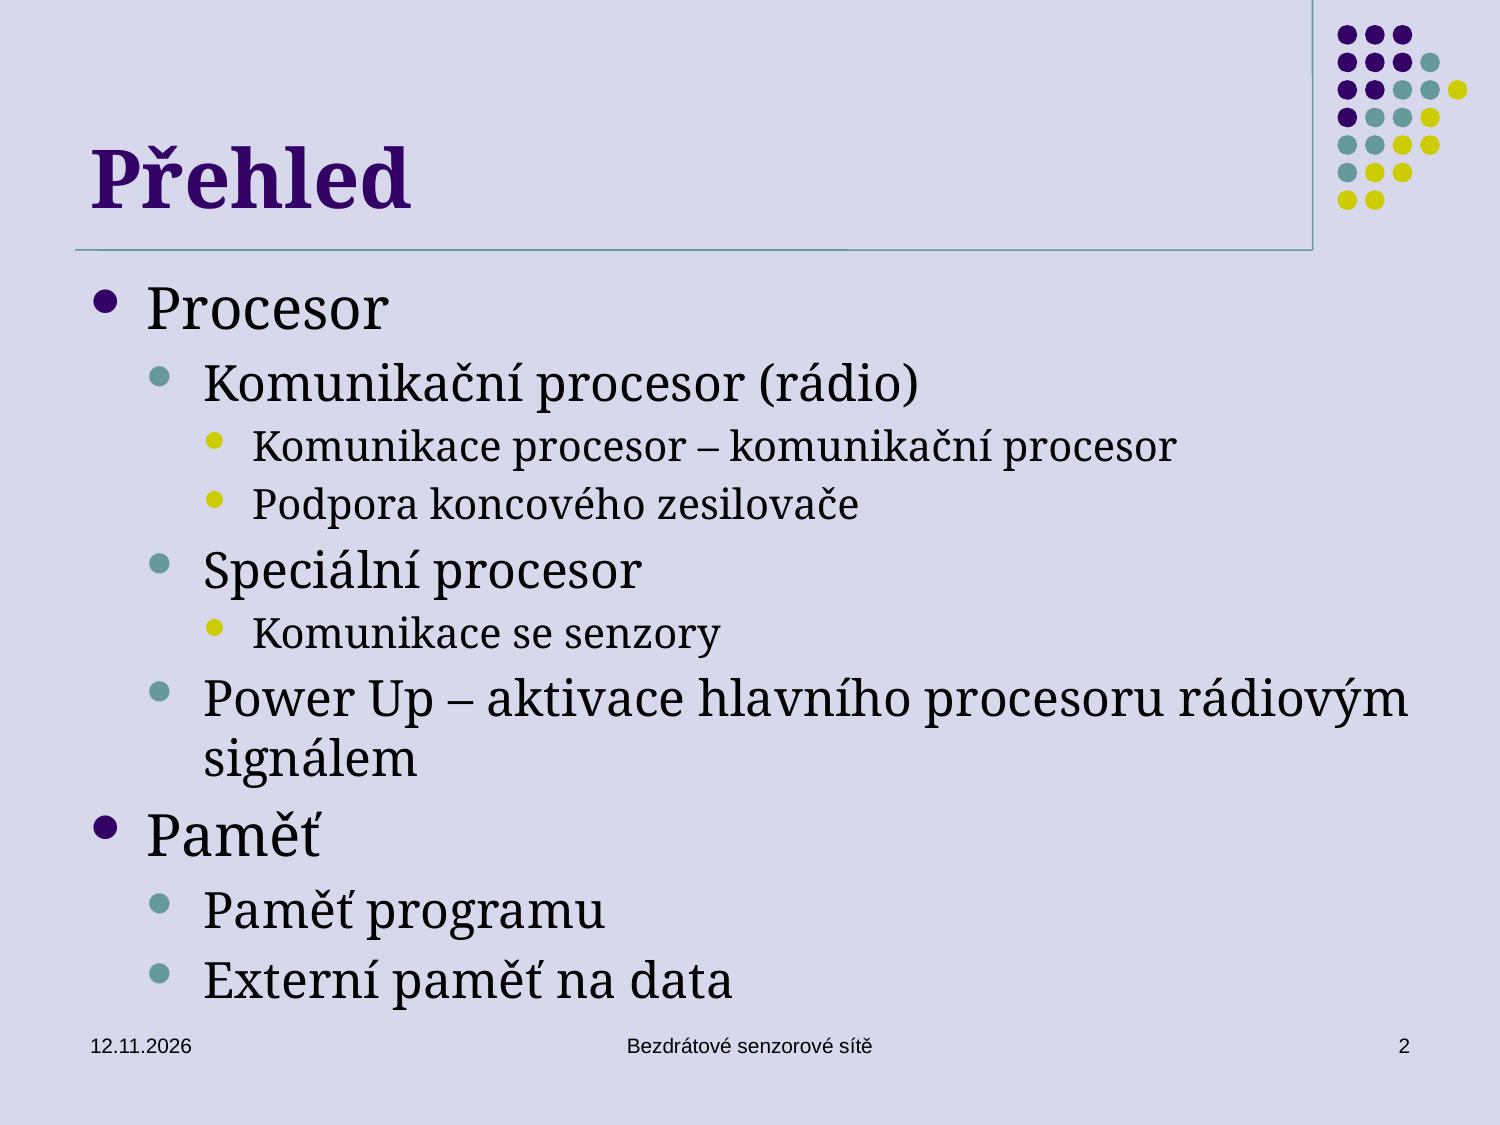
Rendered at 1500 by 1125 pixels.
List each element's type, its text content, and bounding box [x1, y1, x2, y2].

slide_number 2 [1074, 1025, 1425, 1100]
footer Bezdrátové senzorové sítě [512, 1025, 988, 1100]
slide_number 26. 11. 2019 [75, 1025, 425, 1100]
list Procesor Komunikační procesor (rádio) Komunikace procesor – komunikační procesor Podpora koncového zesilovače Speciální procesor Komunikace se senzory Power Up – aktivace hlavního procesoru rádiovým signálem Paměť Paměť programu Externí paměť na data [75, 264, 1425, 988]
title Přehled [75, 20, 1313, 233]
